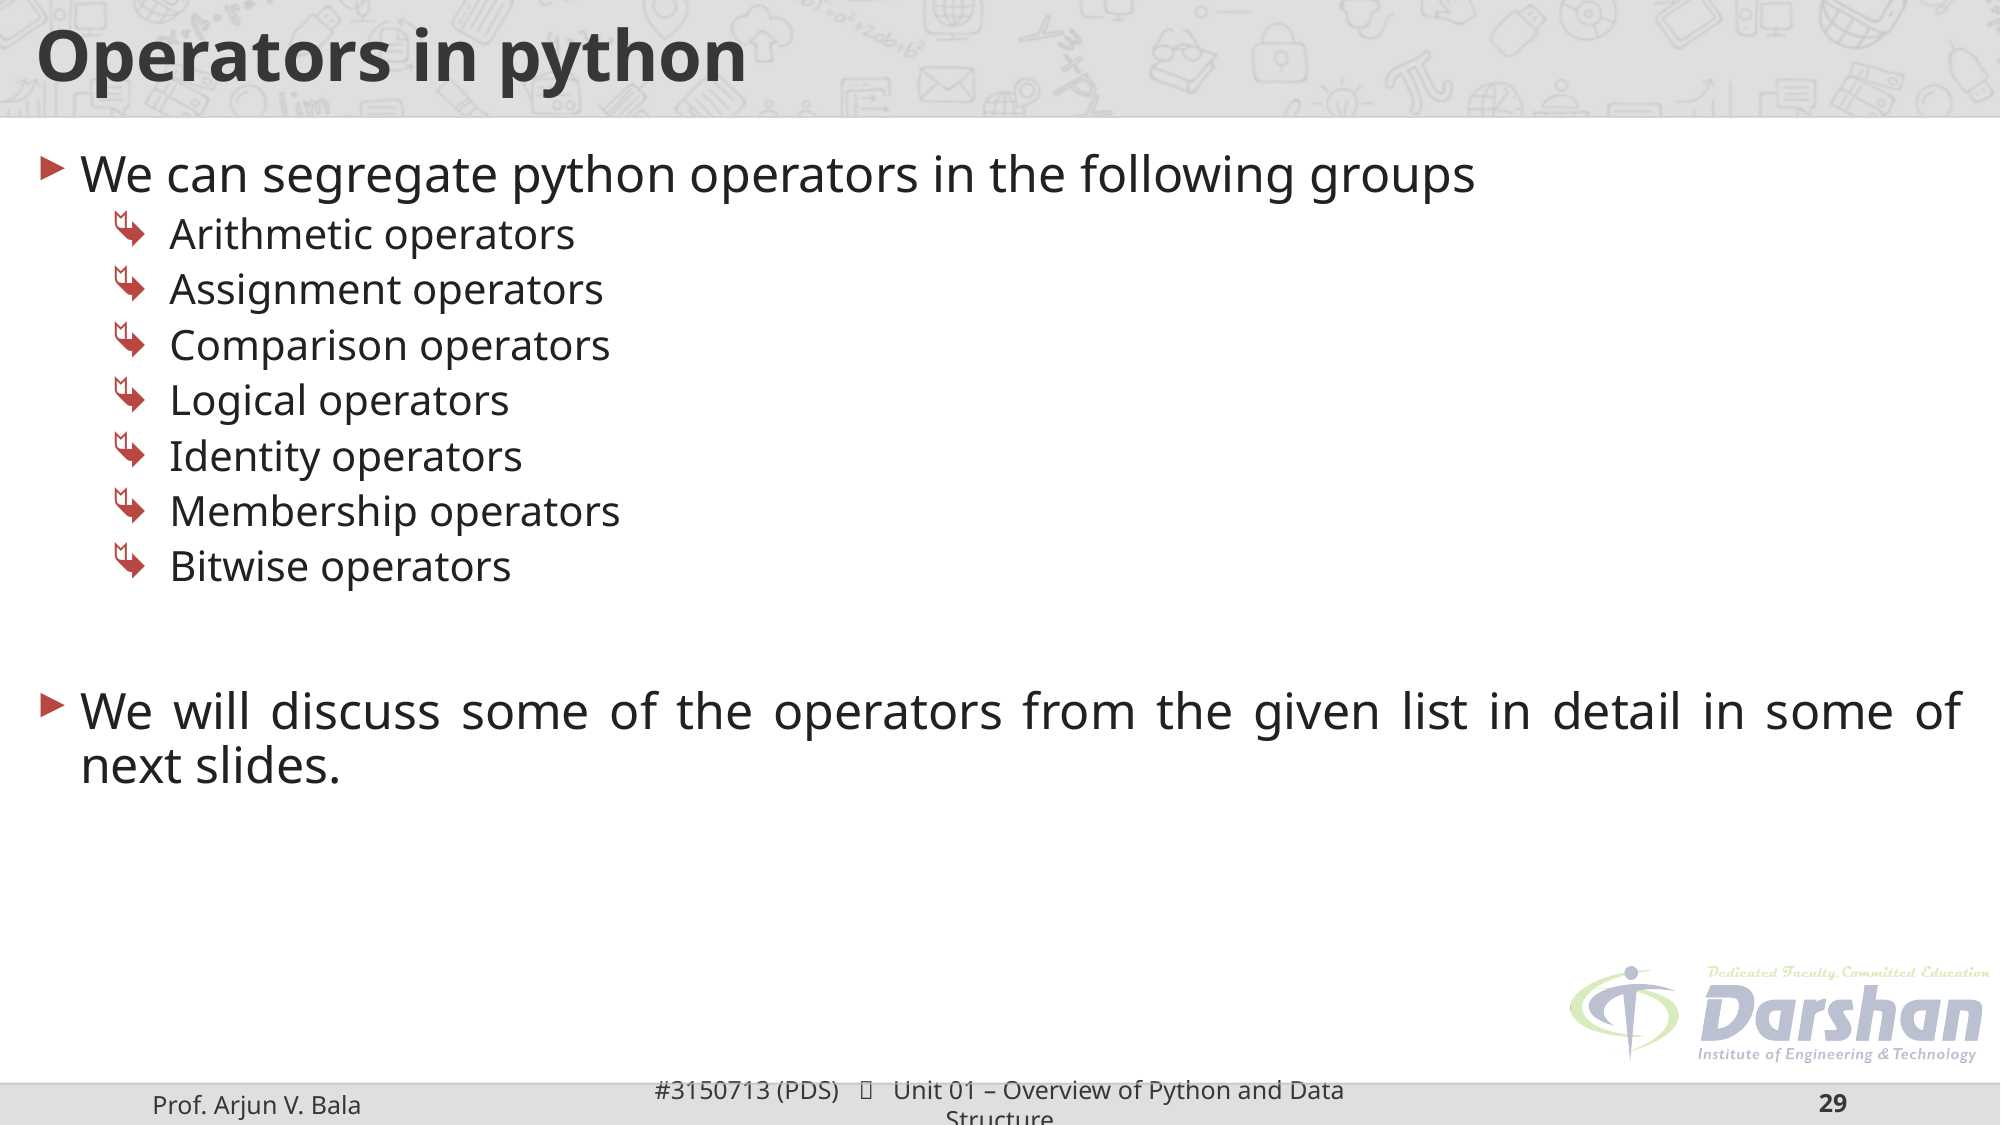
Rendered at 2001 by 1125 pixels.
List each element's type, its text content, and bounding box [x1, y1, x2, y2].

title Operators in python [0, 0, 2000, 117]
list We can segregate python operators in the following groups Arithmetic operators Assignment operators Comparison operators Logical operators Identity operators Membership operators Bitwise operators We will discuss some of the operators from the given list in detail in some of next slides. [21, 141, 1979, 1059]
